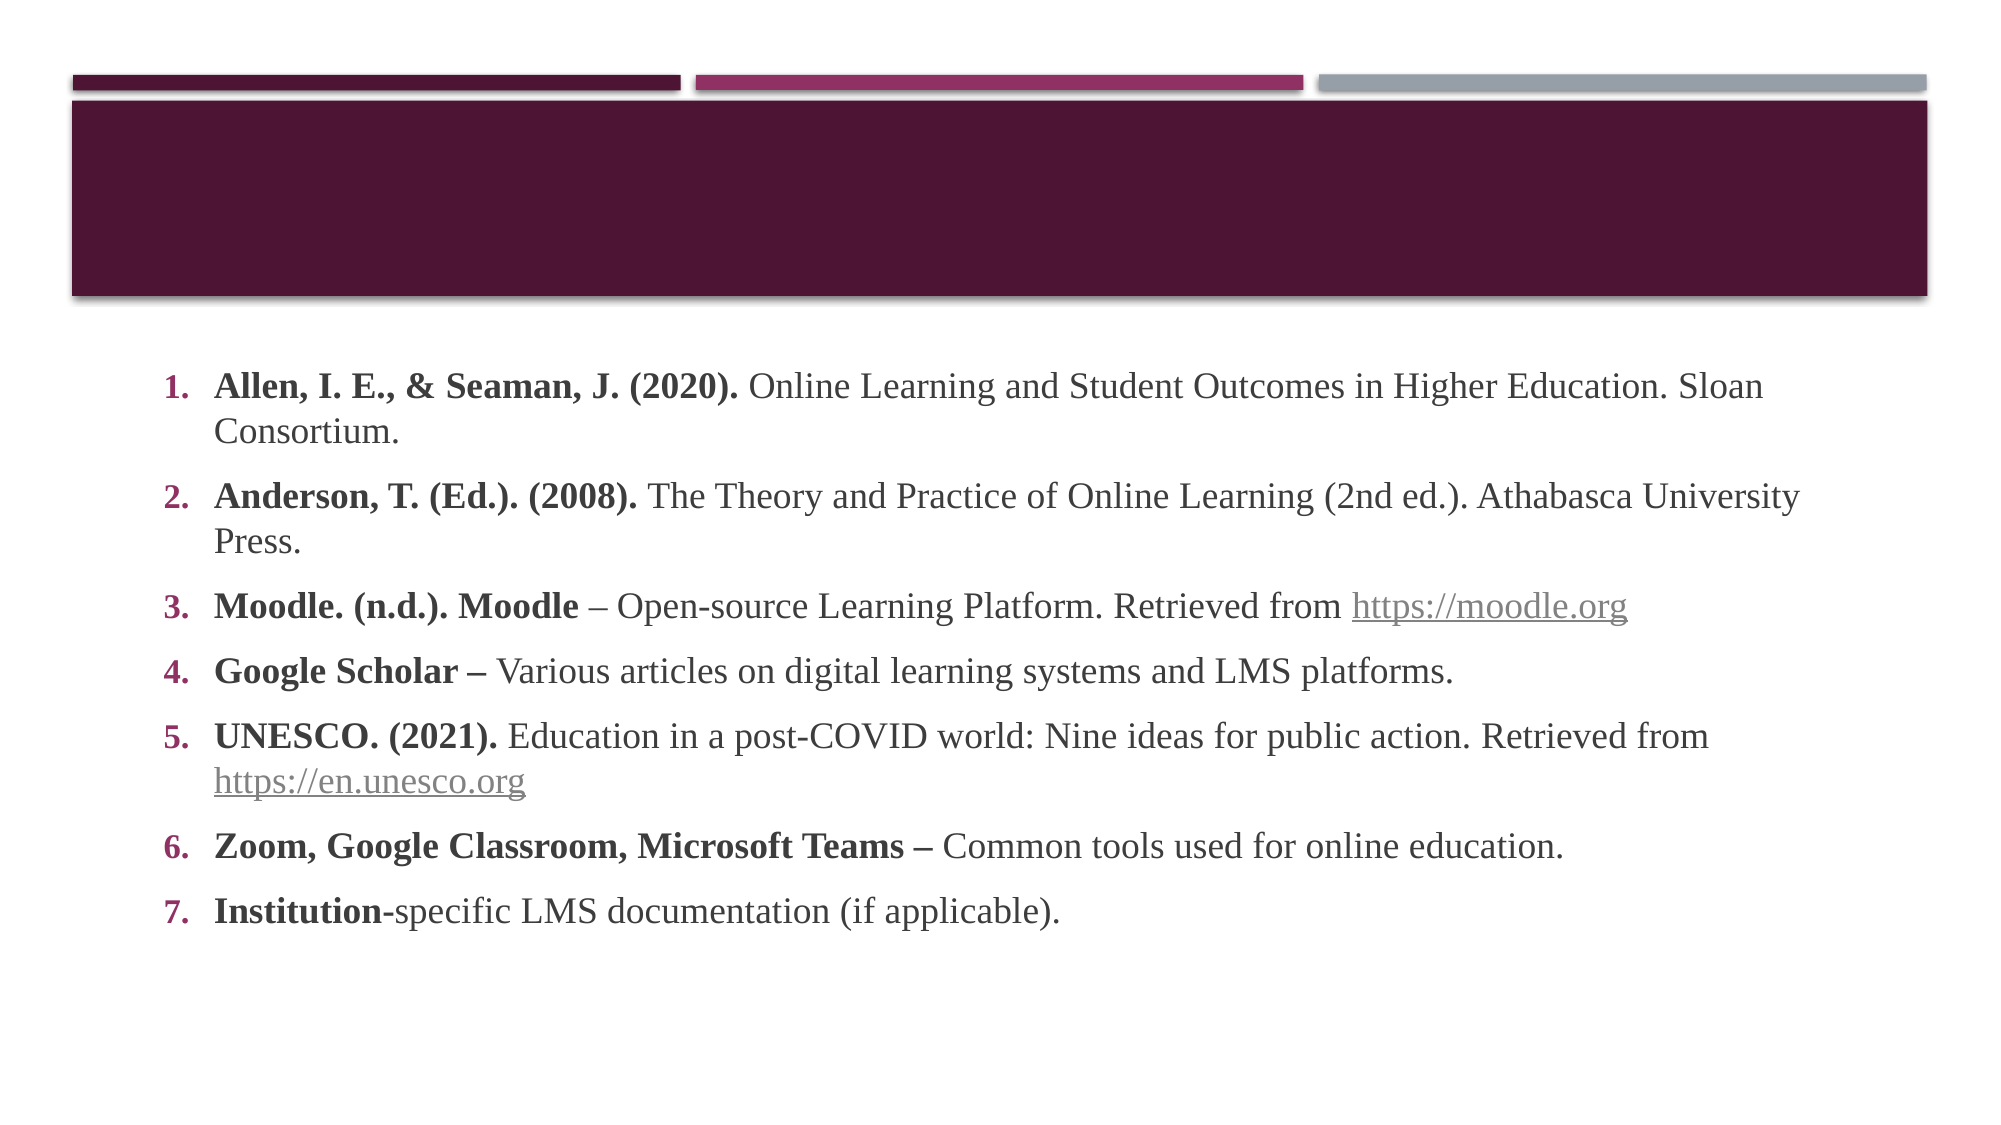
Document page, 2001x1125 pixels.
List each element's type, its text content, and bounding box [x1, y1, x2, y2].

title References [95, 208, 1905, 343]
list Allen, I. E., & Seaman, J. (2020). Online Learning and Student Outcomes in Higher Education. Sloan Consortium. Anderson, T. (Ed.). (2008). The Theory and Practice of Online Learning (2nd ed.). Athabasca University Press. Moodle. (n.d.). Moodle – Open-source Learning Platform. Retrieved from https://moodle.org Google Scholar – Various articles on digital learning systems and LMS platforms. UNESCO. (2021). Education in a post-COVID world: Nine ideas for public action. Retrieved from https://en.unesco.org Zoom, Google Classroom, Microsoft Teams – Common tools used for online education. Institution-specific LMS documentation (if applicable). [95, 343, 1905, 948]
